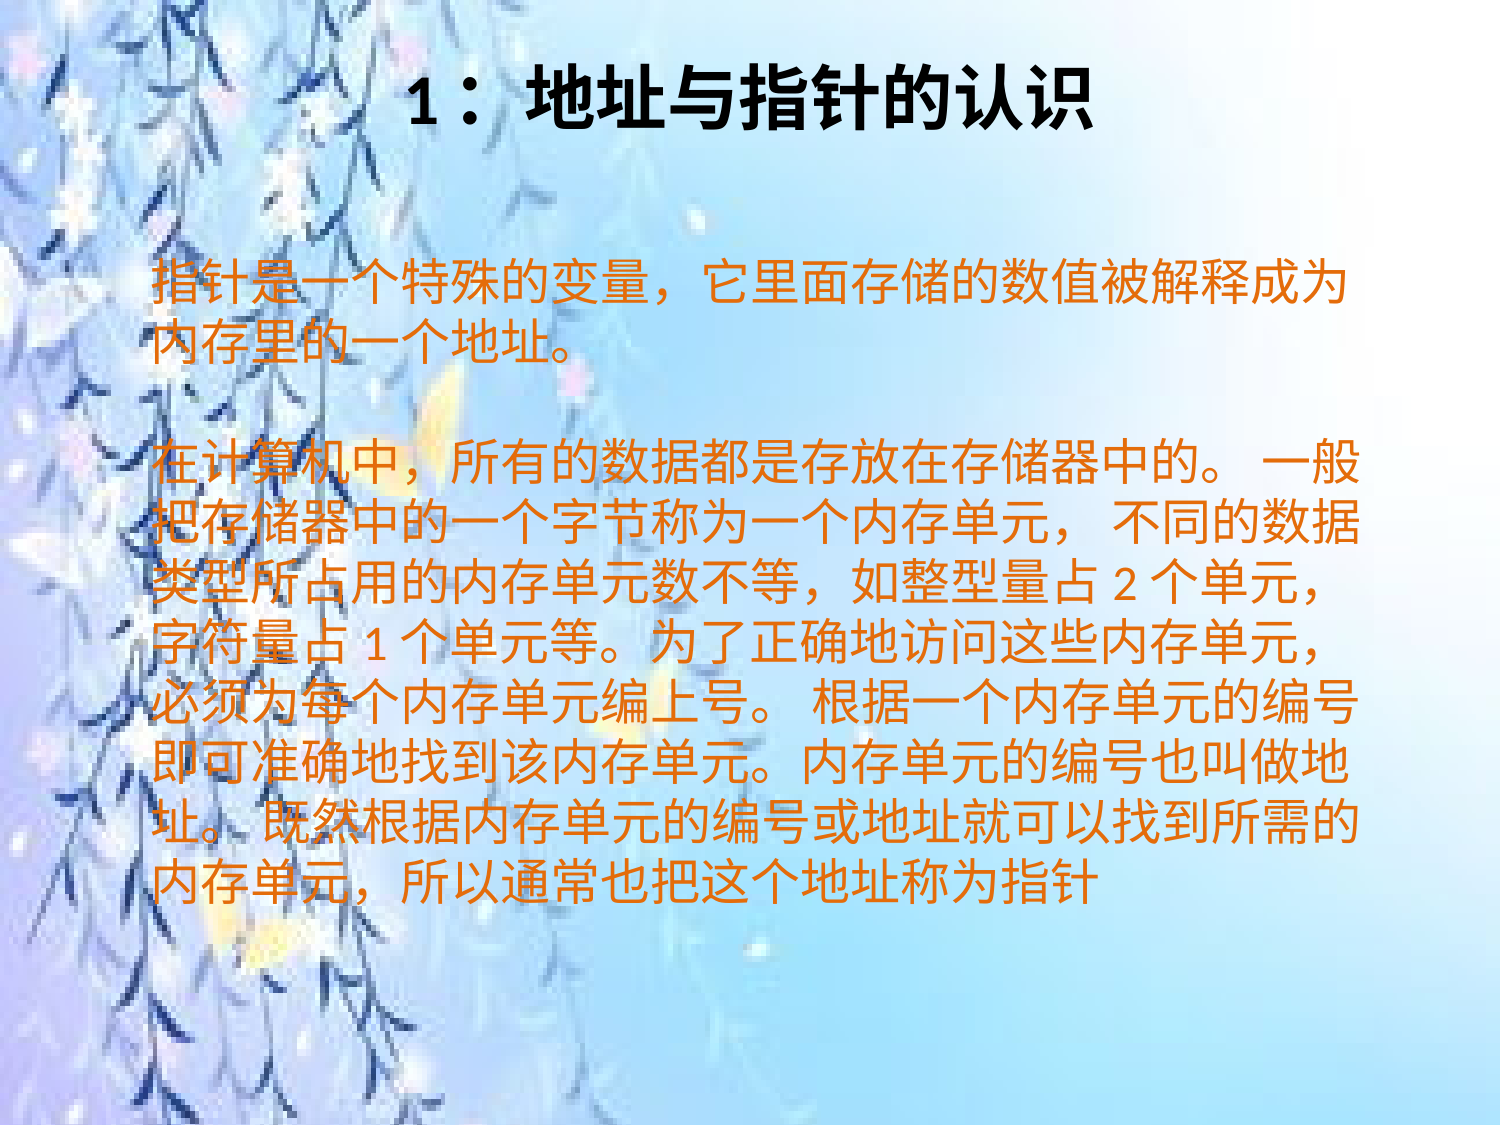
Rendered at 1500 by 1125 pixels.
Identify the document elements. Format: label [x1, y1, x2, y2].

list [0, 0, 1500, 1125]
